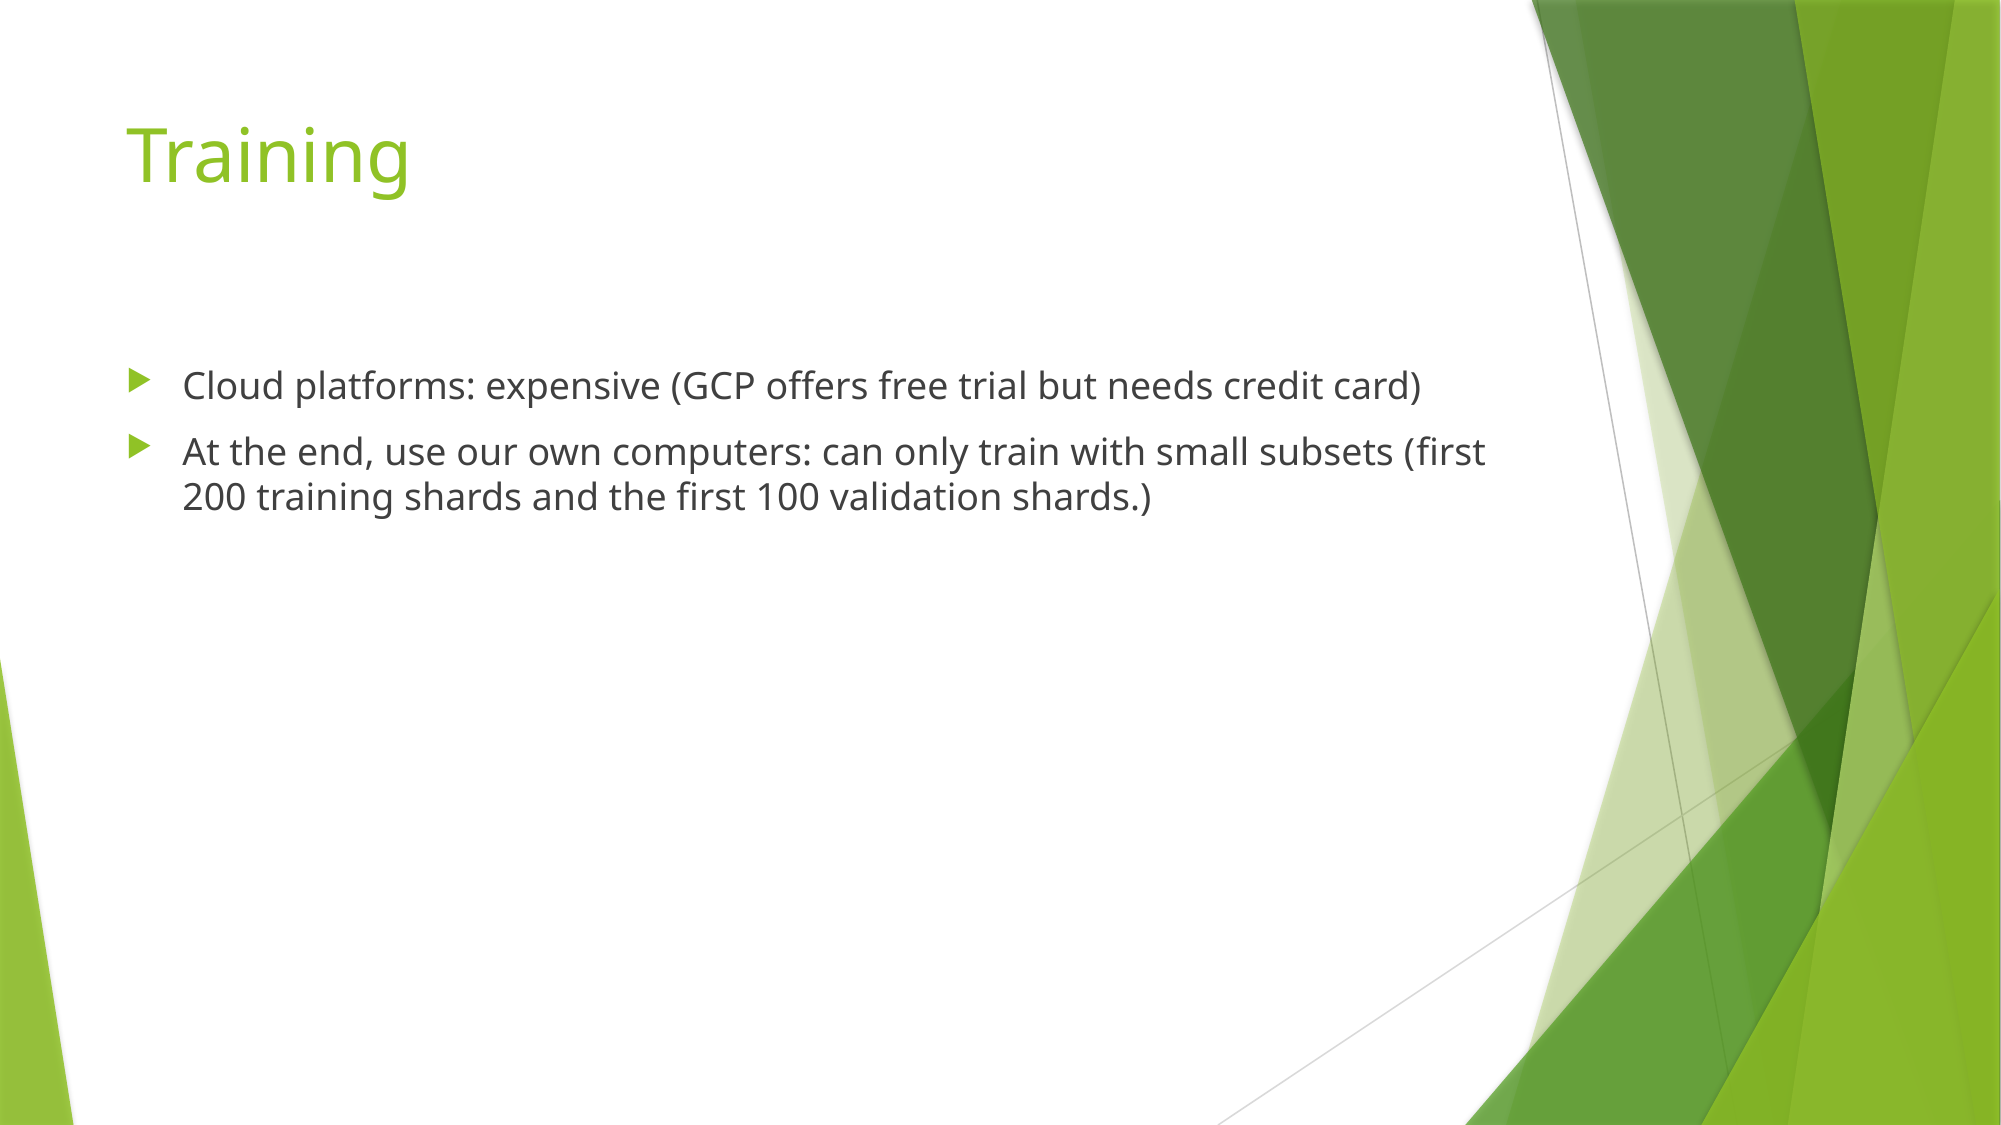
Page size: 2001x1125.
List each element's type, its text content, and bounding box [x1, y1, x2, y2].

list Cloud platforms: expensive (GCP offers free trial but needs credit card) At the end, use our own computers: can only train with small subsets (first 200 training shards and the first 100 validation shards.) [111, 354, 1522, 992]
title Training [111, 99, 1522, 317]
